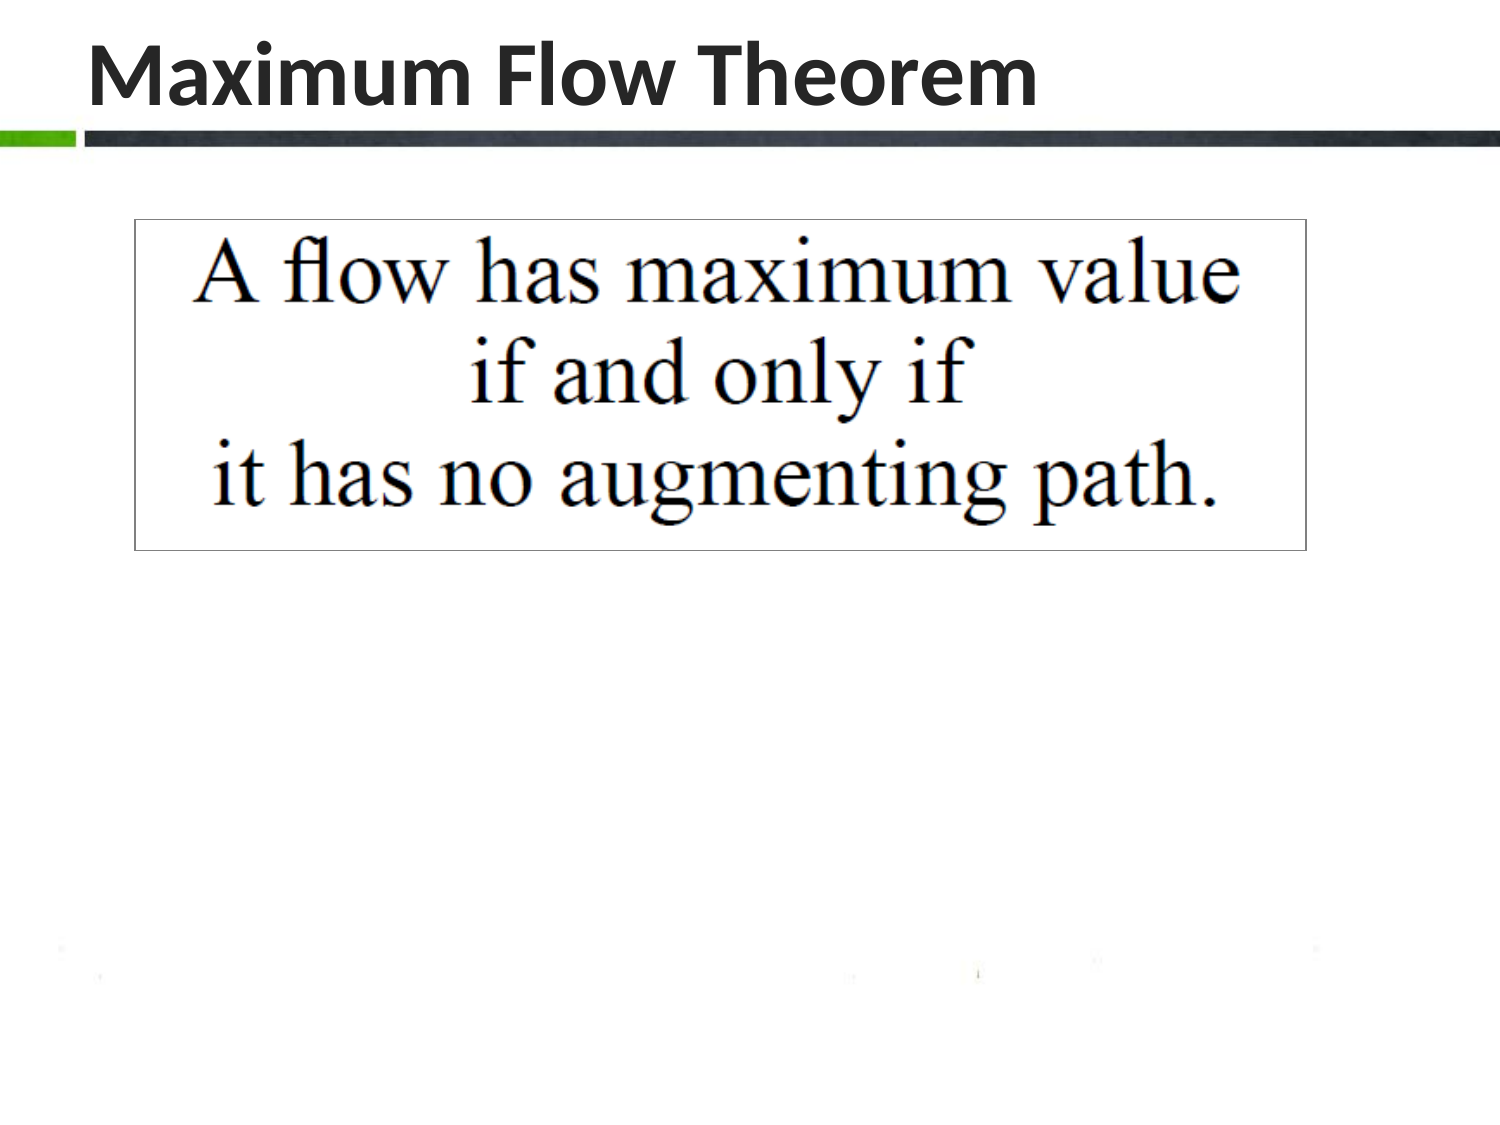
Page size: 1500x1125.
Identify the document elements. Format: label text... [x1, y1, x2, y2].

title Maximum Flow Theorem [71, 12, 1451, 126]
picture [0, 0, 1500, 1125]
